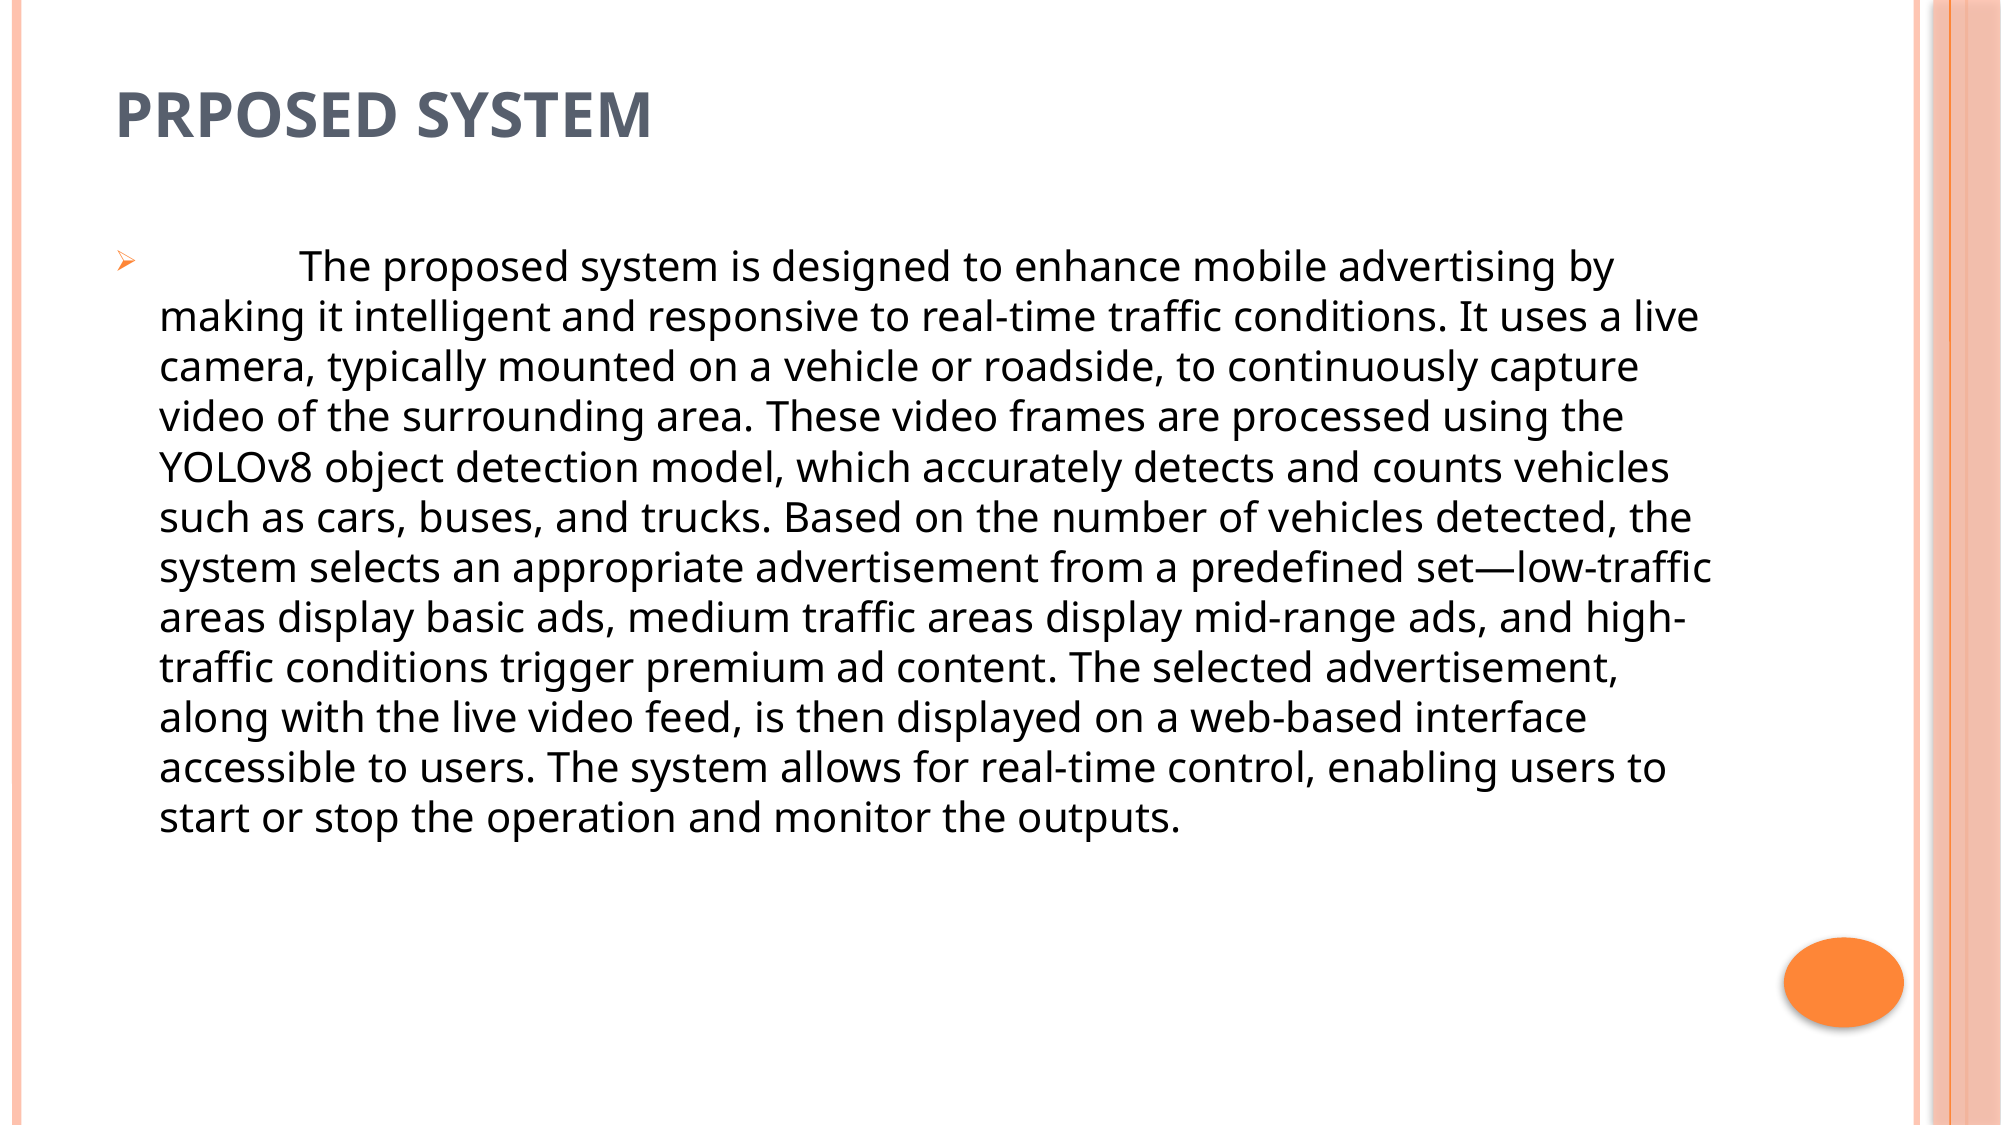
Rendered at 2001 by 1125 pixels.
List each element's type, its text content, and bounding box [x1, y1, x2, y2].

title Prposed System [99, 45, 1734, 232]
list The proposed system is designed to enhance mobile advertising by making it intelligent and responsive to real-time traffic conditions. It uses a live camera, typically mounted on a vehicle or roadside, to continuously capture video of the surrounding area. These video frames are processed using the YOLOv8 object detection model, which accurately detects and counts vehicles such as cars, buses, and trucks. Based on the number of vehicles detected, the system selects an appropriate advertisement from a predefined set—low-traffic areas display basic ads, medium traffic areas display mid-range ads, and high-traffic conditions trigger premium ad content. The selected advertisement, along with the live video feed, is then displayed on a web-based interface accessible to users. The system allows for real-time control, enabling users to start or stop the operation and monitor the outputs. [99, 232, 1734, 1062]
